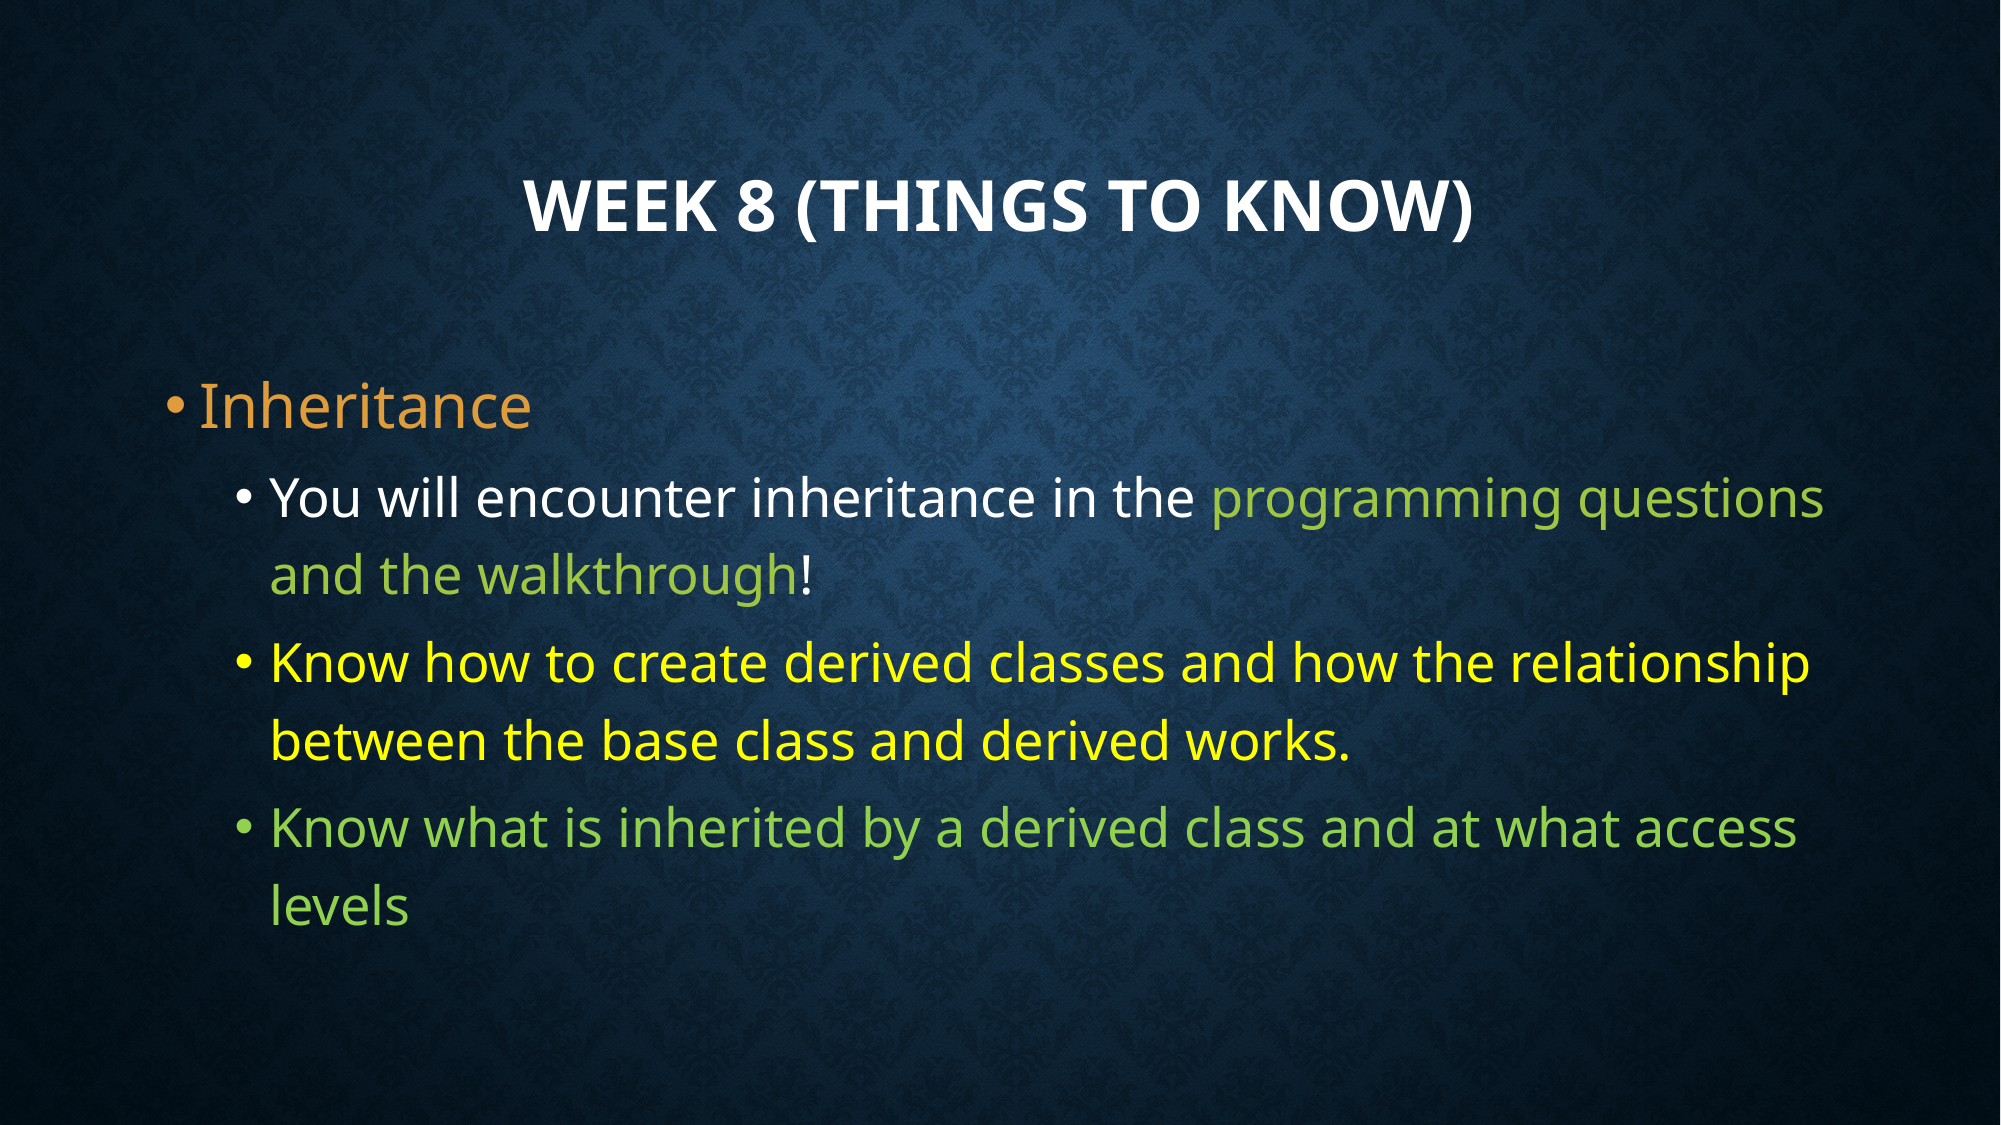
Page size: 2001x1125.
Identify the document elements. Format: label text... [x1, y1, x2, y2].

title Week 8 (Things to Know) [149, 99, 1849, 318]
list Inheritance You will encounter inheritance in the programming questions and the walkthrough! Know how to create derived classes and how the relationship between the base class and derived works. Know what is inherited by a derived class and at what access levels [149, 343, 1849, 950]
